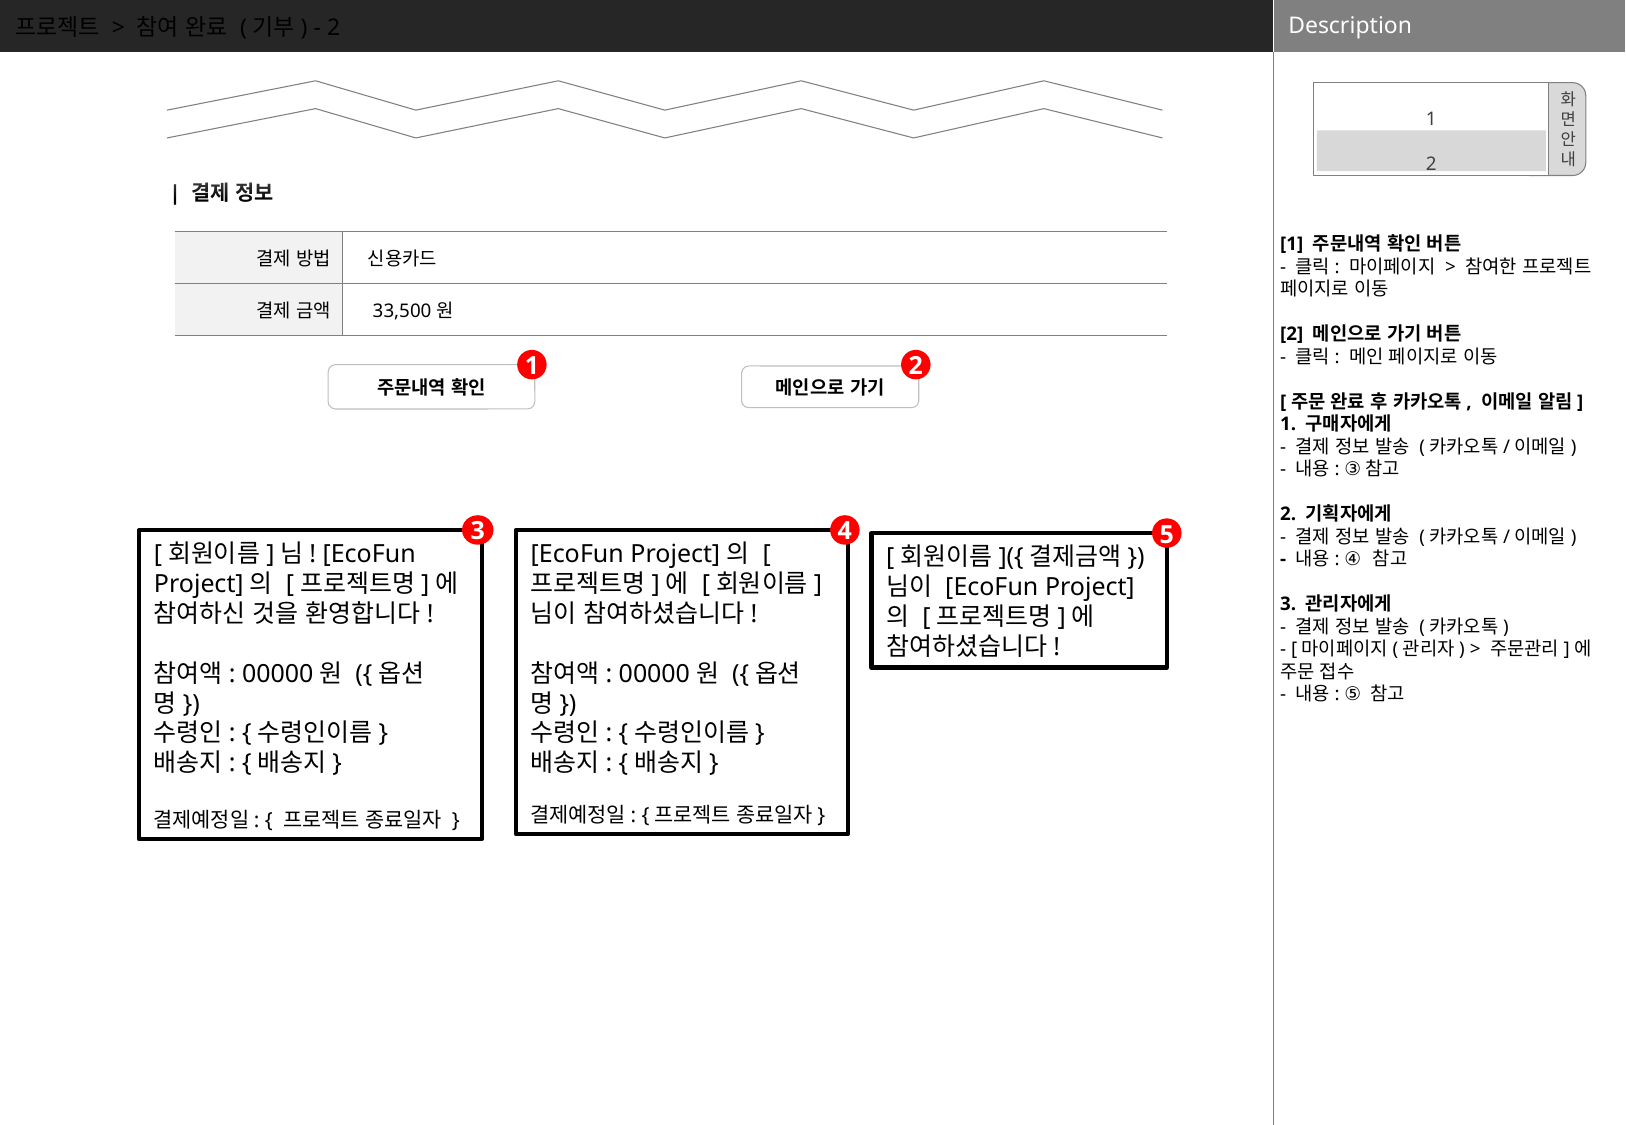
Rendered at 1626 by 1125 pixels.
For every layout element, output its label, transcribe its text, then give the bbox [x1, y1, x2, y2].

text_box [회원이름]님! [EcoFun Project]의 [프로젝트명]에 참여하신 것을 환영합니다! 참여액: 00000원 ({옵션명}) 수령인: {수령인이름} 배송지: {배송지} 결제예정일: { 프로젝트 종료일자 } [137, 528, 484, 841]
table_header 신용카드 [343, 232, 1167, 283]
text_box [162, 51, 1168, 200]
text_box [1] 주문내역 확인 버튼 - 클릭: 마이페이지 > 참여한 프로젝트 페이지로 이동 [2] 메인으로 가기 버튼 - 클릭: 메인 페이지로 이동 [주문 완료 후 카카오톡, 이메일 알림] 1. 구매자에게 - 결제 정보 발송 (카카오톡/이메일) - 내용: ③참고 2. 기획자에게 - 결제 정보 발송 (카카오톡/이메일) - 내용: ④ 참고 3. 관리자에게 - 결제 정보 발송 (카카오톡) - [마이페이지(관리자) > 주문관리]에 주문 접수 - 내용: ⑤ 참고 [1272, 50, 1625, 1125]
text_box 4 [828, 513, 862, 547]
text_box | 결제 정보 [154, 172, 409, 213]
table_header 결제 방법 [175, 232, 342, 283]
text_box 3 [459, 513, 496, 547]
text_box 주문내역 확인 [326, 362, 537, 412]
text_box 1 [515, 347, 549, 382]
table_cell 결제 금액 [175, 284, 342, 335]
text_box [EcoFun Project]의 [프로젝트명]에 [회원이름]님이 참여하셨습니다! 참여액: 00000원 ({옵션명}) 수령인: {수령인이름} 배송지: {배송지} 결제예정일: {프로젝트 종료일자} [514, 528, 850, 836]
text_box 메인으로 가기 [739, 363, 921, 410]
text_box 5 [1149, 516, 1184, 550]
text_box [1312, 82, 1587, 176]
table_cell 33,500원 [343, 284, 1167, 335]
text_box [회원이름]({결제금액})님이 [EcoFun Project]의 [프로젝트명]에 참여하셨습니다! [869, 531, 1169, 670]
text_box 2 [898, 347, 933, 382]
list 프로젝트 > 참여 완료 (기부) - 2 [0, 0, 1238, 52]
